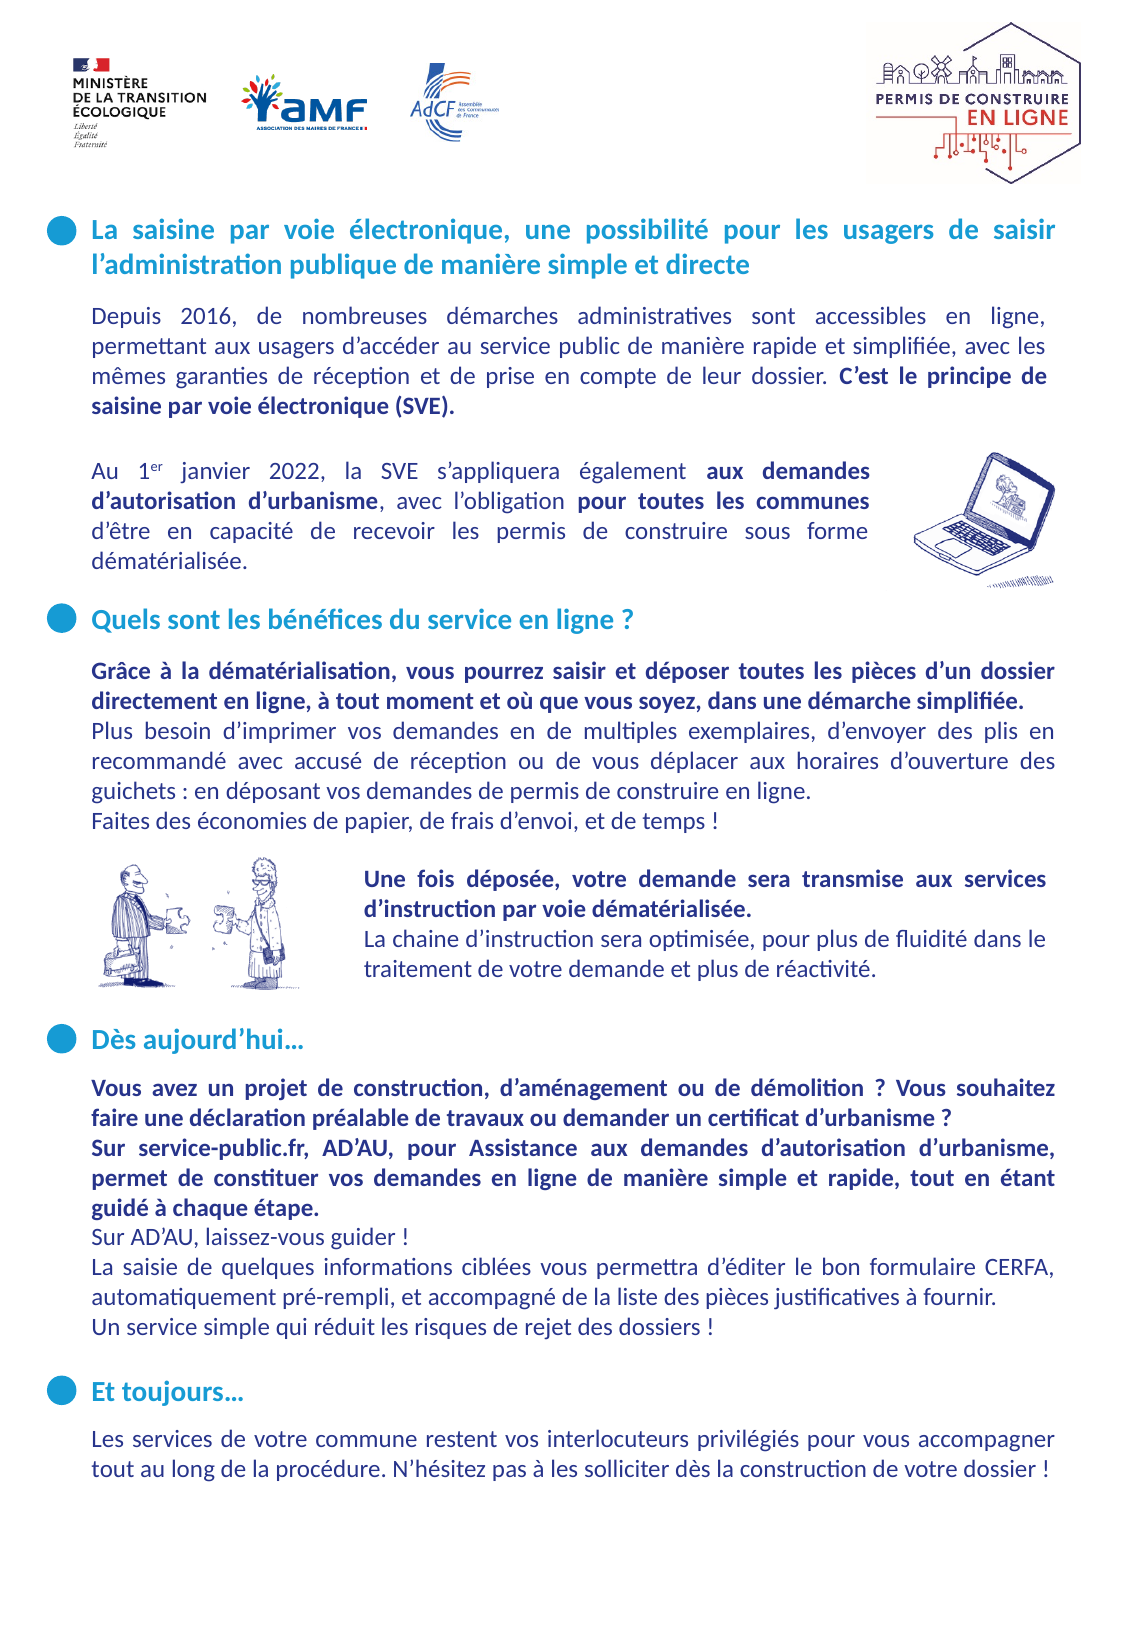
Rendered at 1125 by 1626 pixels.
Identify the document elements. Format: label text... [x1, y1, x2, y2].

text_box Au 1er janvier 2022, la SVE s’appliquera également aux demandes d’autorisation d’urbanisme, avec l’obligation pour toutes les communes d’être en capacité de recevoir les permis de construire sous forme dématérialisée. [76, 446, 879, 582]
text_box [44, 1373, 79, 1408]
text_box La saisine par voie électronique, une possibilité pour les usagers de saisir l’administration publique de manière simple et directe [76, 202, 1073, 288]
picture [241, 74, 367, 130]
text_box Dès aujourd’hui… [76, 1013, 1073, 1063]
picture [884, 439, 1063, 609]
picture [866, 22, 1081, 184]
text_box Quels sont les bénéfices du service en ligne ? [76, 592, 1073, 643]
text_box Vous avez un projet de construction, d’aménagement ou de démolition ? Vous souhaitez faire une déclaration préalable de travaux ou demander un certificat d’urbanisme ? Sur service-public.fr, AD’AU, pour Assistance aux demandes d’autorisation d’urbanisme, permet de constituer vos demandes en ligne de manière simple et rapide, tout en étant guidé à chaque étape. Sur AD’AU, laissez-vous guider ! La saisie de quelques informations ciblées vous permettra d’éditer le bon formulaire CERFA, automatiquement pré-rempli, et accompagné de la liste des pièces justificatives à fournir. Un service simple qui réduit les risques de rejet des dossiers ! [76, 1063, 1073, 1349]
text_box [44, 213, 79, 248]
text_box Depuis 2016, de nombreuses démarches administratives sont accessibles en ligne, permettant aux usagers d’accéder au service public de manière rapide et simplifiée, avec les mêmes garanties de réception et de prise en compte de leur dossier. C’est le principe de saisine par voie électronique (SVE). [76, 292, 1063, 428]
picture [410, 63, 499, 142]
text_box [44, 601, 79, 635]
text_box Les services de votre commune restent vos interlocuteurs privilégiés pour vous accompagner tout au long de la procédure. N’hésitez pas à les solliciter dès la construction de votre dossier ! [76, 1415, 1073, 1491]
picture [60, 45, 222, 160]
text_box [44, 1021, 79, 1056]
text_box Une fois déposée, votre demande sera transmise aux services d’instruction par voie dématérialisée. La chaine d’instruction sera optimisée, pour plus de fluidité dans le traitement de votre demande et plus de réactivité. [348, 855, 1063, 991]
text_box Et toujours… [76, 1364, 1073, 1415]
picture [92, 849, 311, 998]
text_box Grâce à la dématérialisation, vous pourrez saisir et déposer toutes les pièces d’un dossier directement en ligne, à tout moment et où que vous soyez, dans une démarche simplifiée. Plus besoin d’imprimer vos demandes en de multiples exemplaires, d’envoyer des plis en recommandé avec accusé de réception ou de vous déplacer aux horaires d’ouverture des guichets : en déposant vos demandes de permis de construire en ligne. Faites des économies de papier, de frais d’envoi, et de temps ! [76, 647, 1073, 932]
